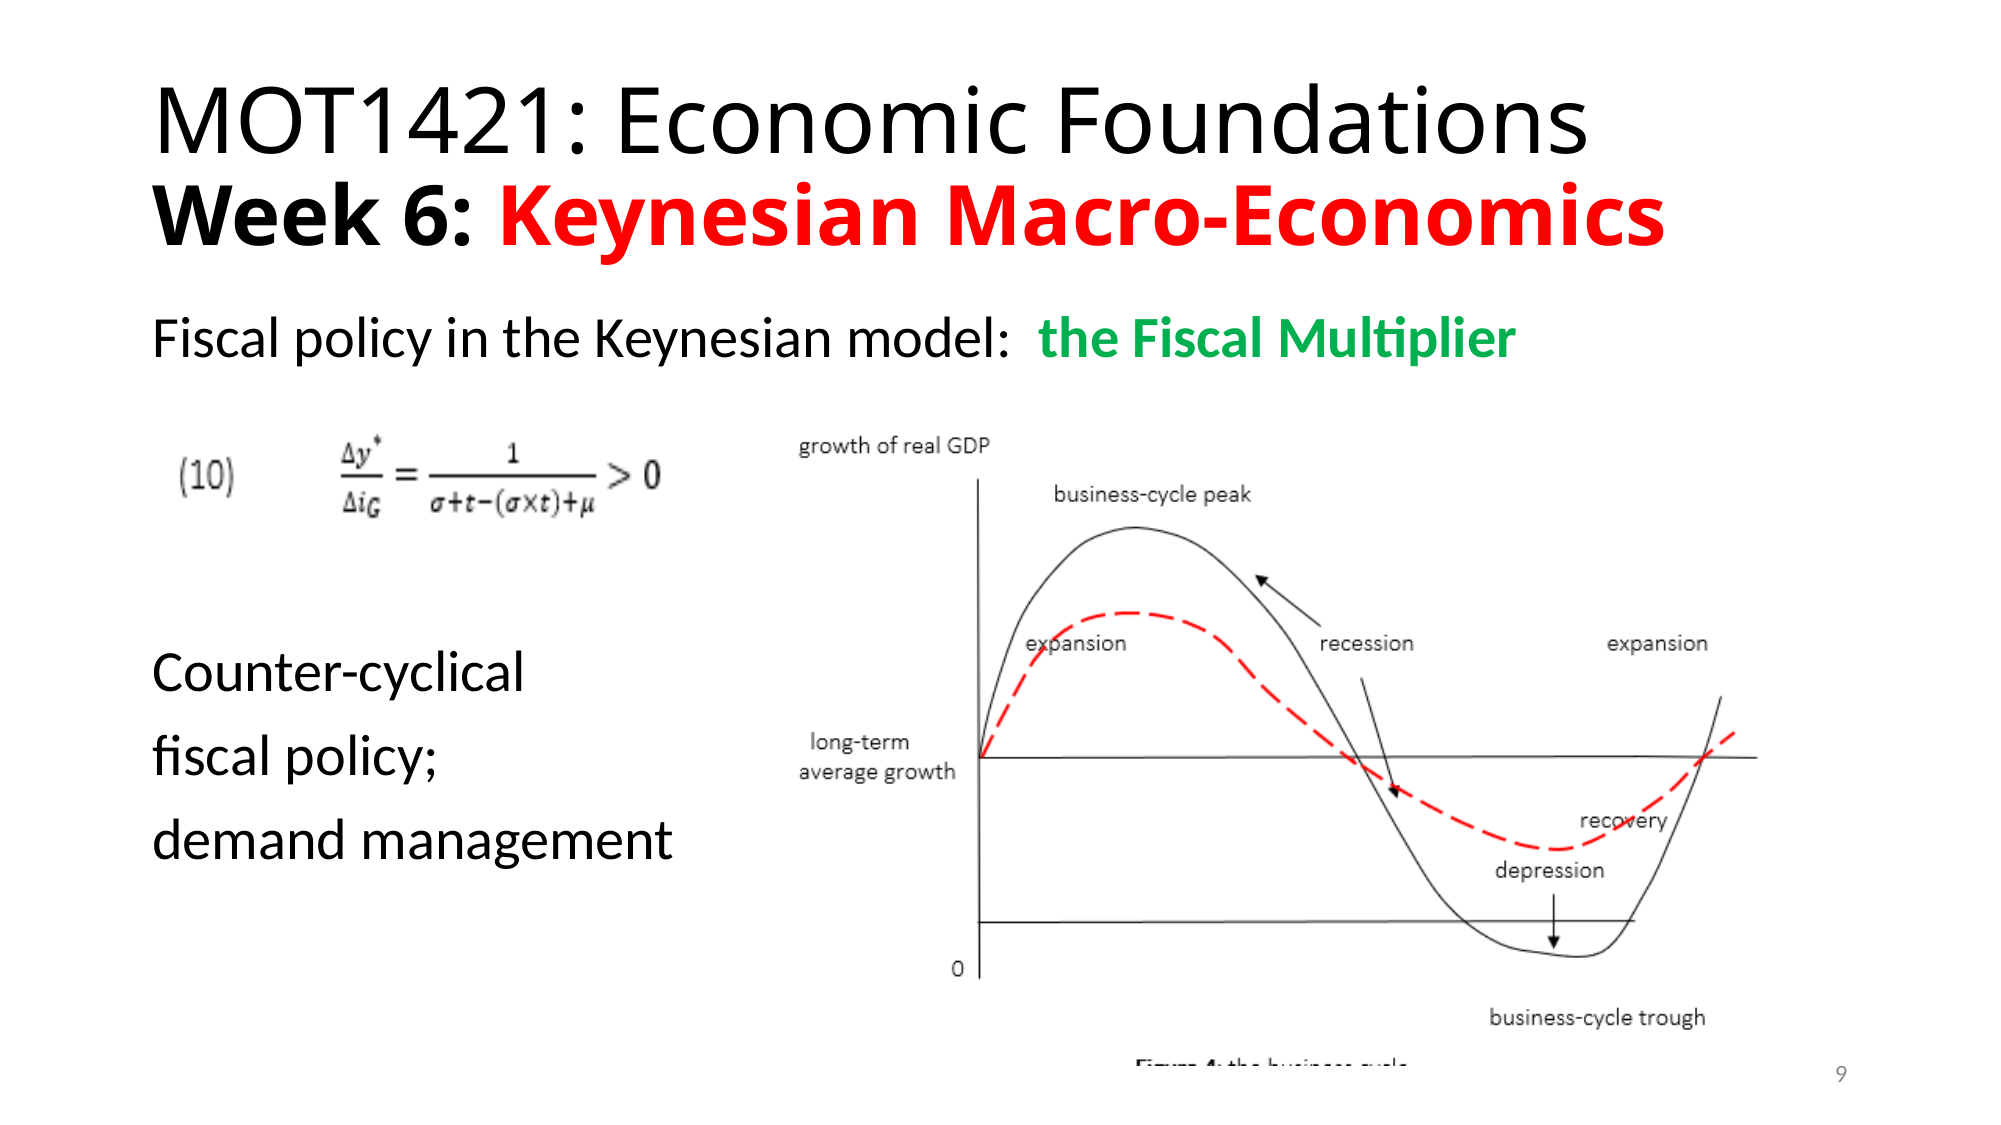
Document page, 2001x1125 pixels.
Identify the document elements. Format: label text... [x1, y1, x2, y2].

list Fiscal policy in the Keynesian model: the Fiscal Multiplier Counter-cyclical fiscal policy; demand management [137, 299, 1863, 1014]
slide_number 9 [1412, 1042, 1863, 1103]
picture [137, 389, 1791, 1066]
title MOT1421: Economic Foundations Week 6: Keynesian Macro-Economics [137, 59, 1863, 278]
